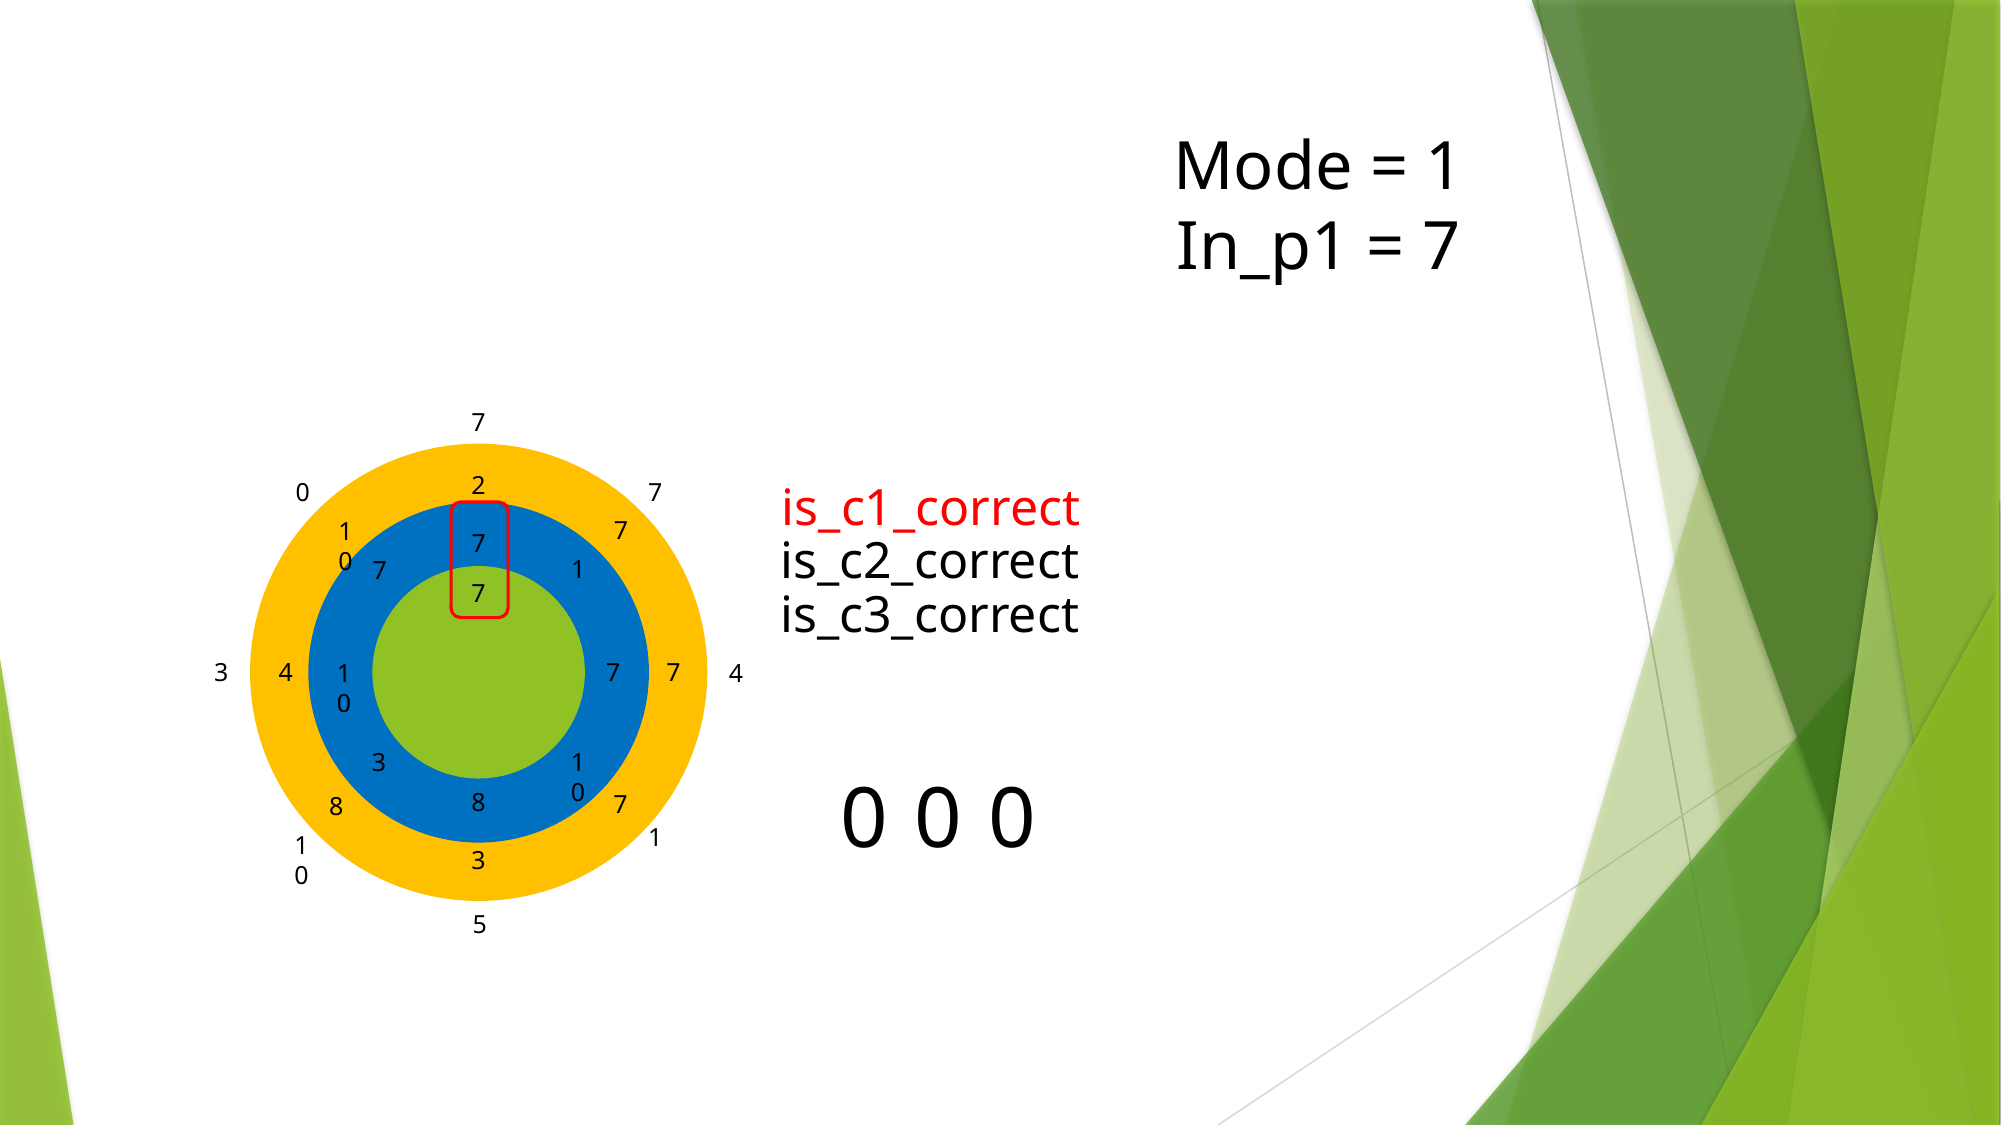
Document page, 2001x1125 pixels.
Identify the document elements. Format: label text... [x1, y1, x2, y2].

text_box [448, 403, 509, 940]
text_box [762, 466, 1099, 652]
text_box 0 [899, 756, 973, 872]
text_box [192, 398, 765, 947]
text_box Mode = 1 In_p1 = 7 [1158, 115, 1480, 290]
text_box 0 [825, 756, 899, 872]
text_box 0 [973, 756, 1051, 872]
